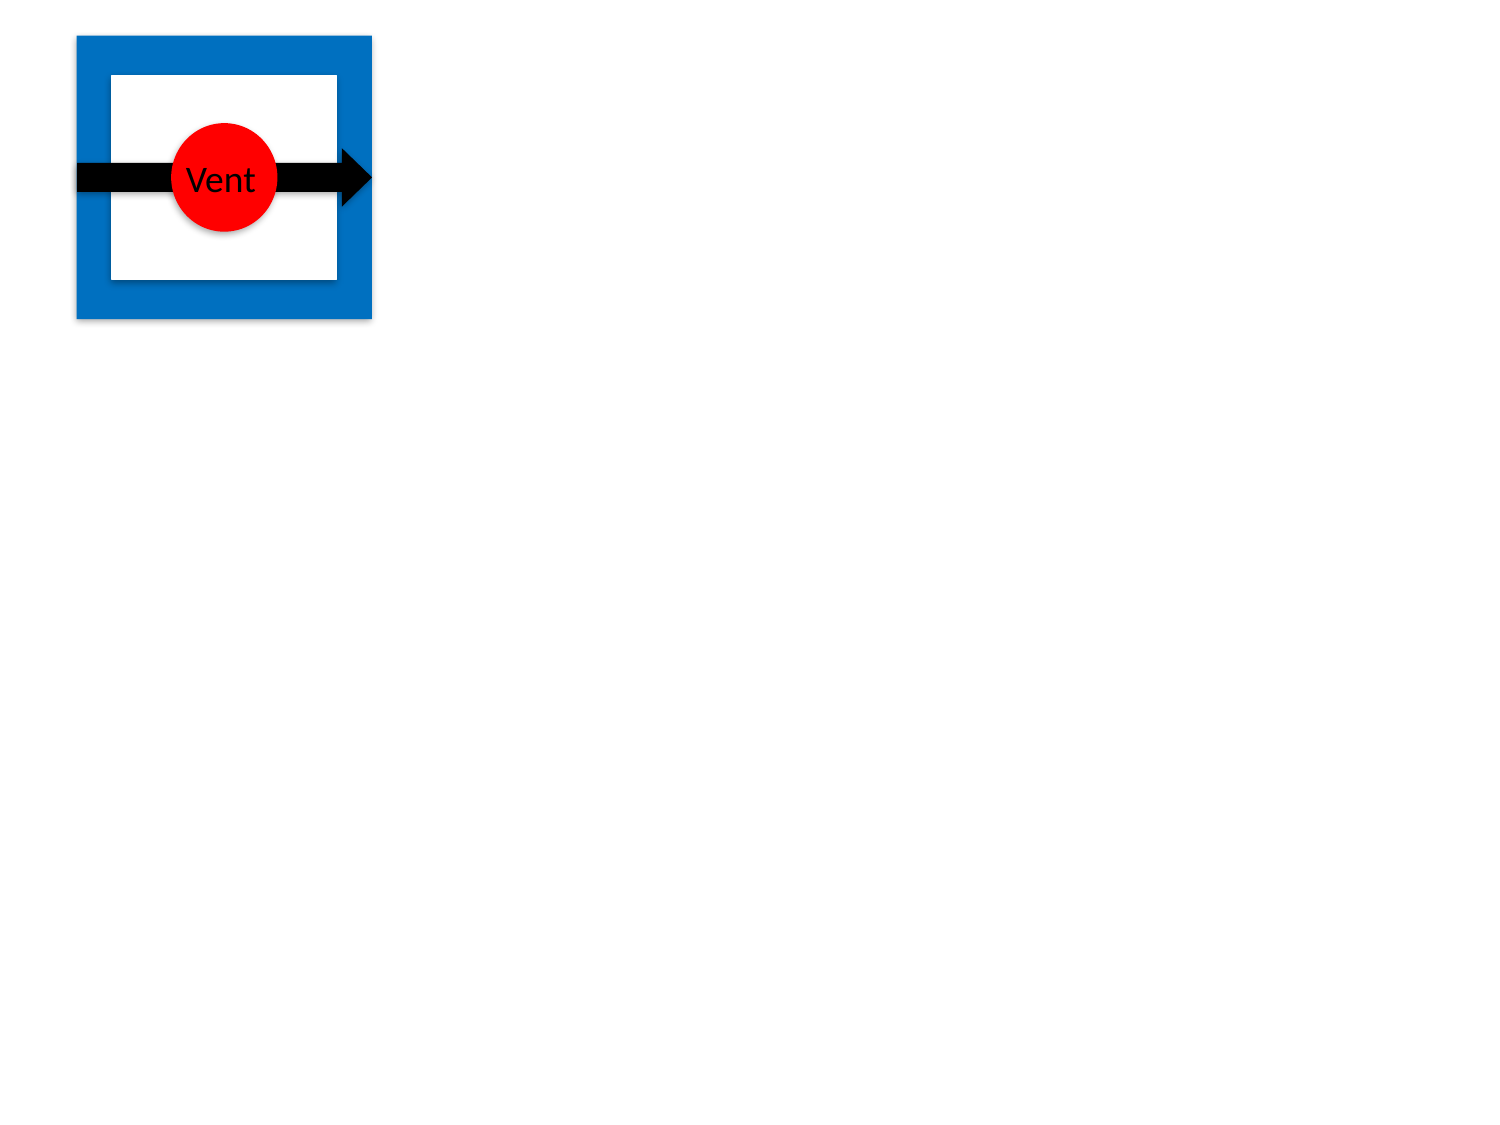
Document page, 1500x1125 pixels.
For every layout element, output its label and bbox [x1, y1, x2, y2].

text_box [76, 35, 373, 320]
